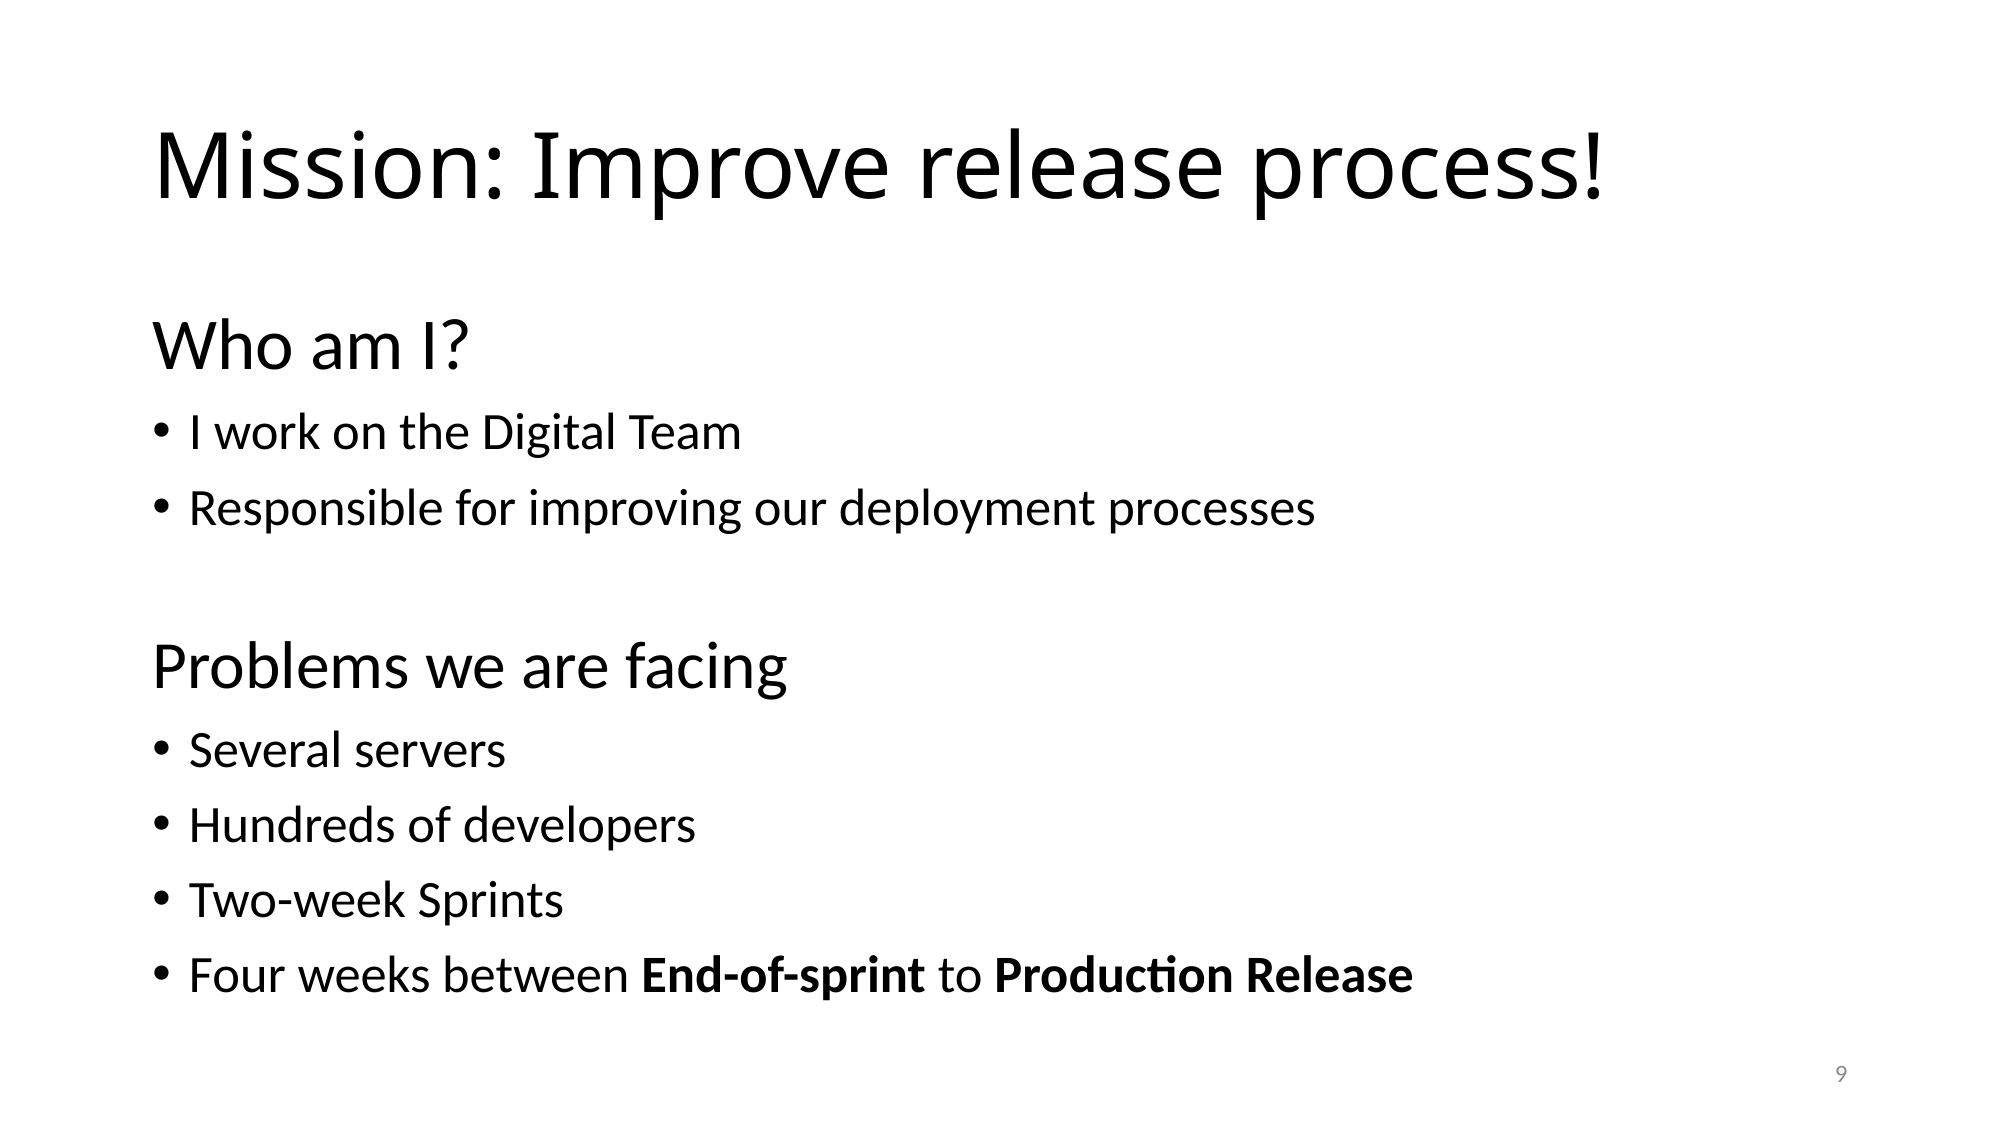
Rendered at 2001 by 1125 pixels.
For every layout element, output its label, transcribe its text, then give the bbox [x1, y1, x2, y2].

title Mission: Improve release process! [137, 59, 1863, 278]
list Who am I? I work on the Digital Team Responsible for improving our deployment processes Problems we are facing Several servers Hundreds of developers Two-week Sprints Four weeks between End-of-sprint to Production Release [137, 299, 1863, 1014]
slide_number 9 [1412, 1042, 1863, 1103]
